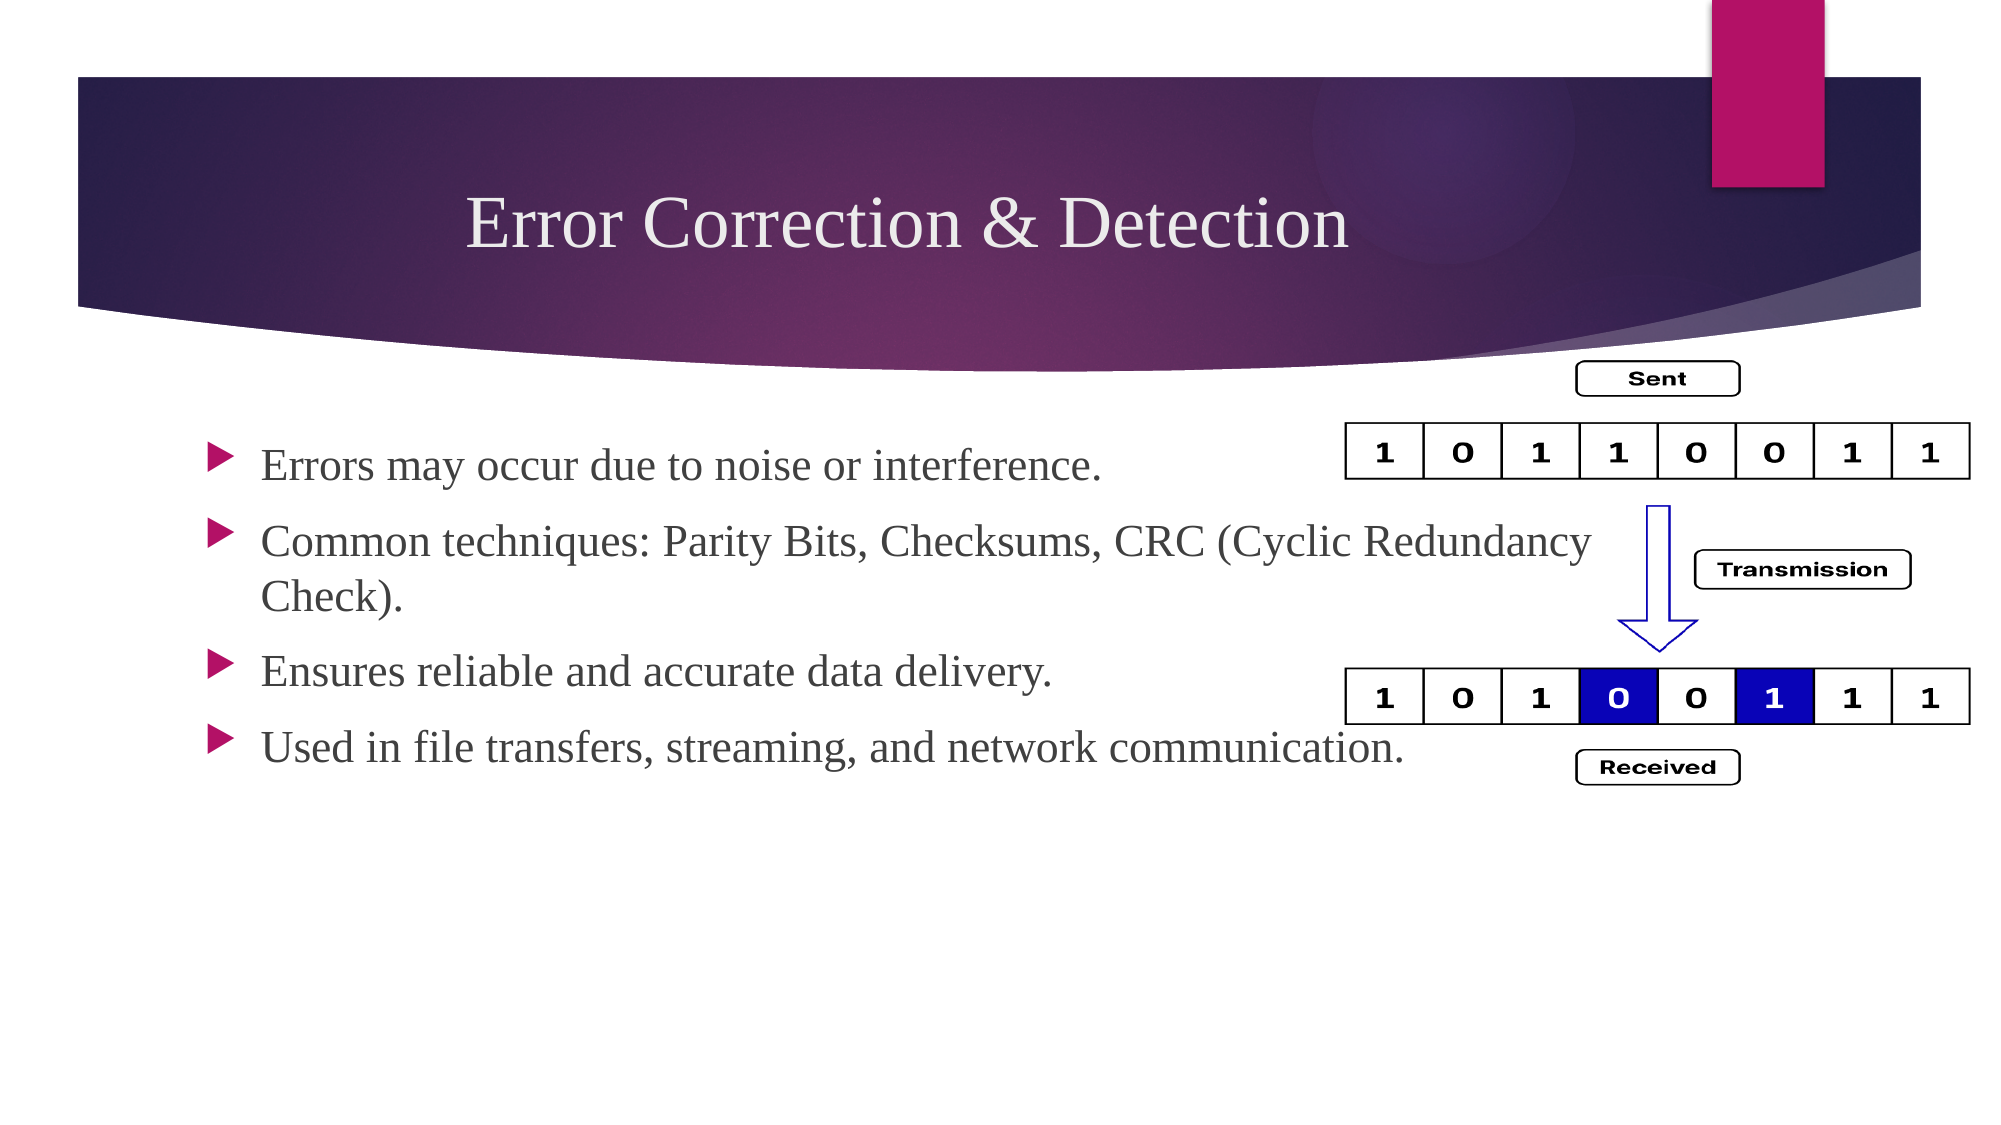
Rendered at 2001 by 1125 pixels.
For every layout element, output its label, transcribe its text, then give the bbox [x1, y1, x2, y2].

list Errors may occur due to noise or interference. Common techniques: Parity Bits, Checksums, CRC (Cyclic Redundancy Check). Ensures reliable and accurate data delivery. Used in file transfers, streaming, and network communication. [189, 427, 1638, 988]
picture [1344, 359, 1971, 795]
title Error Correction & Detection [189, 159, 1627, 276]
